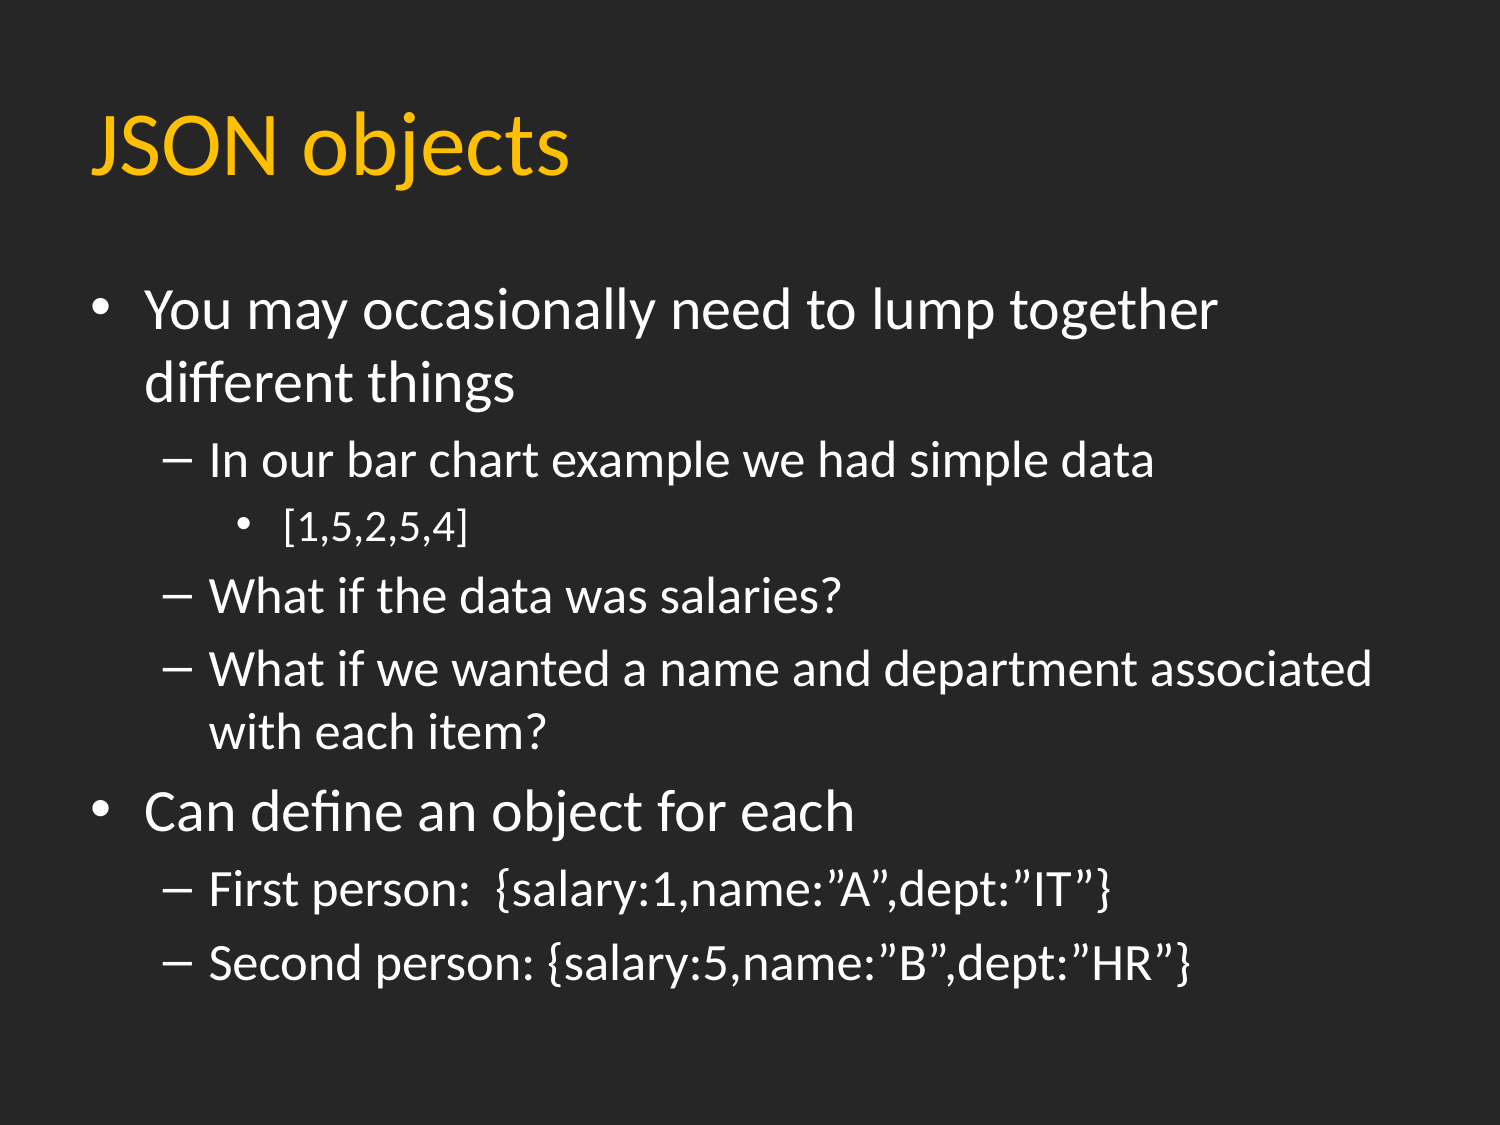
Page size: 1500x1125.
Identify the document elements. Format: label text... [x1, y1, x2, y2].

title JSON objects [75, 45, 1425, 233]
list You may occasionally need to lump together different things In our bar chart example we had simple data [1,5,2,5,4] What if the data was salaries? What if we wanted a name and department associated with each item? Can define an object for each First person: {salary:1,name:”A”,dept:”IT”} Second person: {salary:5,name:”B”,dept:”HR”} [75, 262, 1425, 1005]
